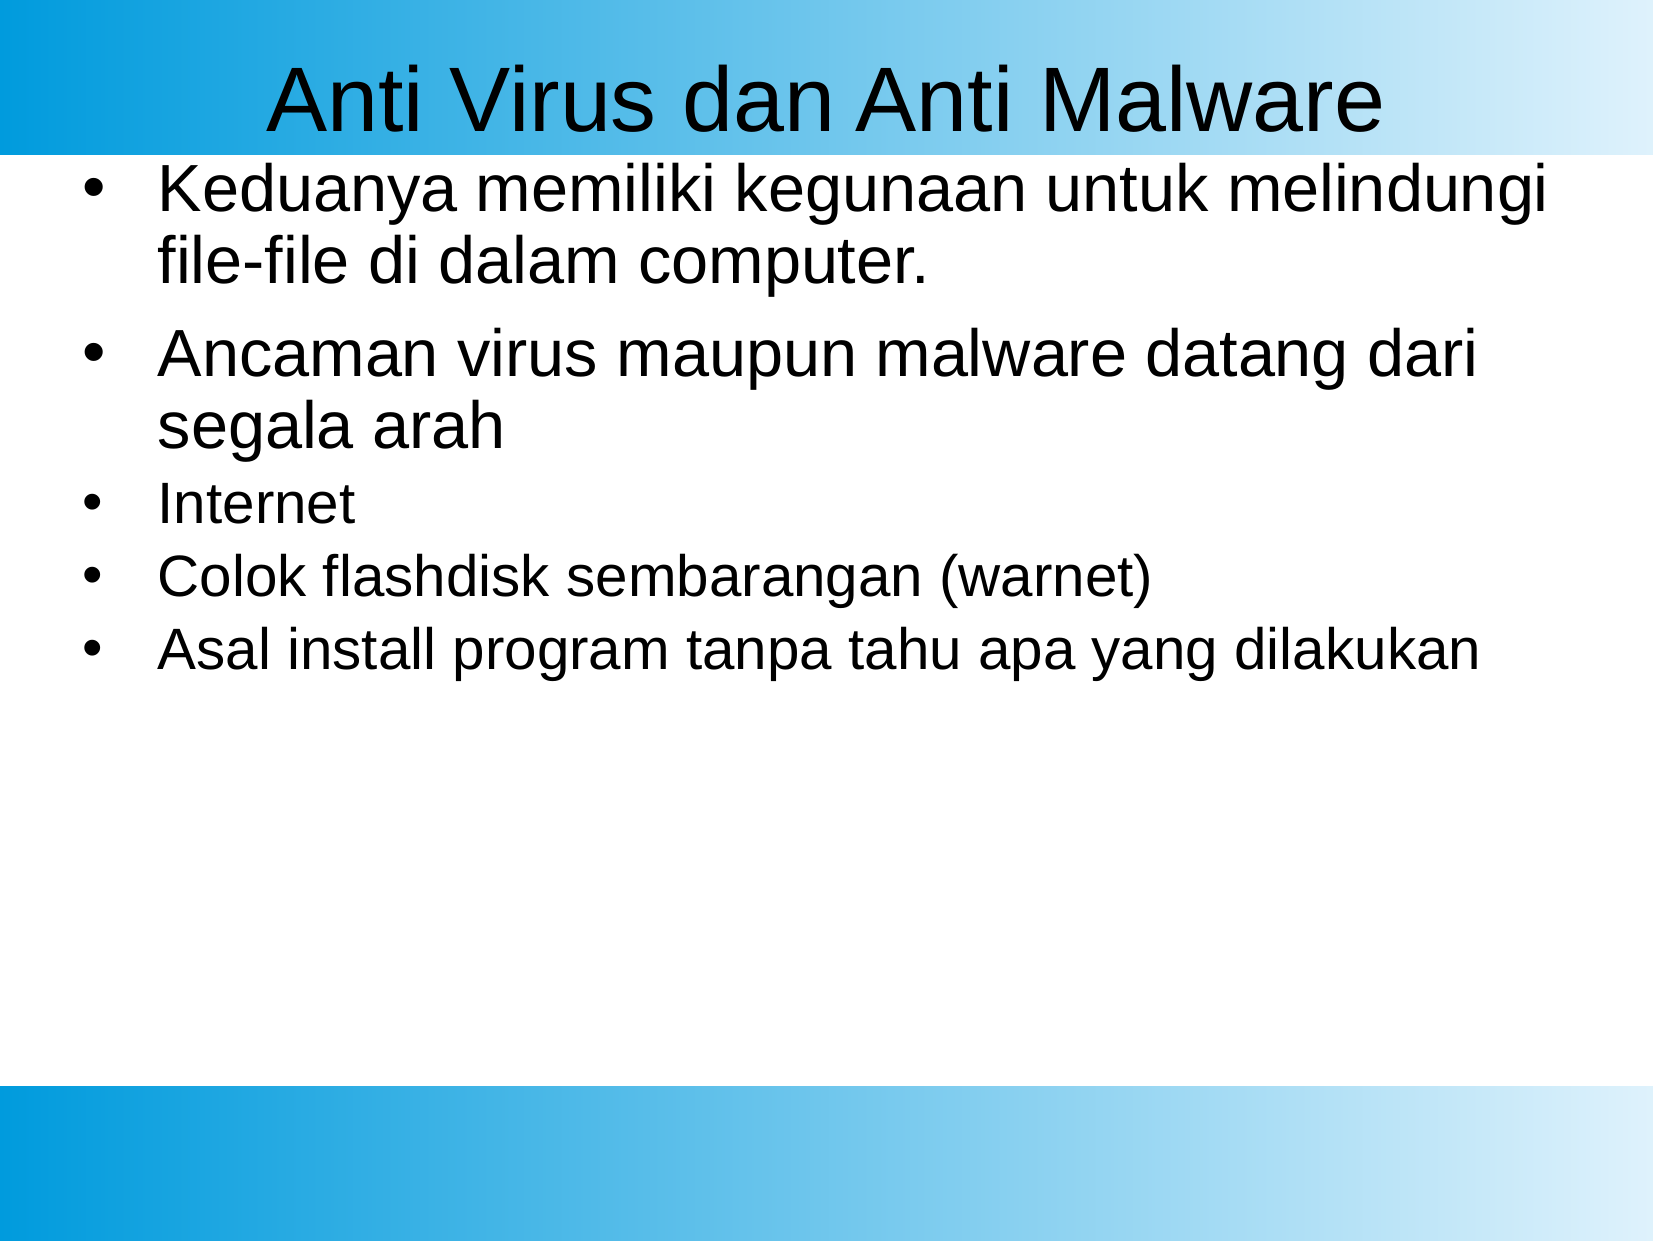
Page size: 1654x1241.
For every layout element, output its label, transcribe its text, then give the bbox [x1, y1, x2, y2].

list Keduanya memiliki kegunaan untuk melindungi file-file di dalam computer. Ancaman virus maupun malware datang dari segala arah Internet Colok flashdisk sembarangan (warnet) Asal install program tanpa tahu apa yang dilakukan [82, 153, 1571, 1083]
title Anti Virus dan Anti Malware [82, 49, 1571, 153]
